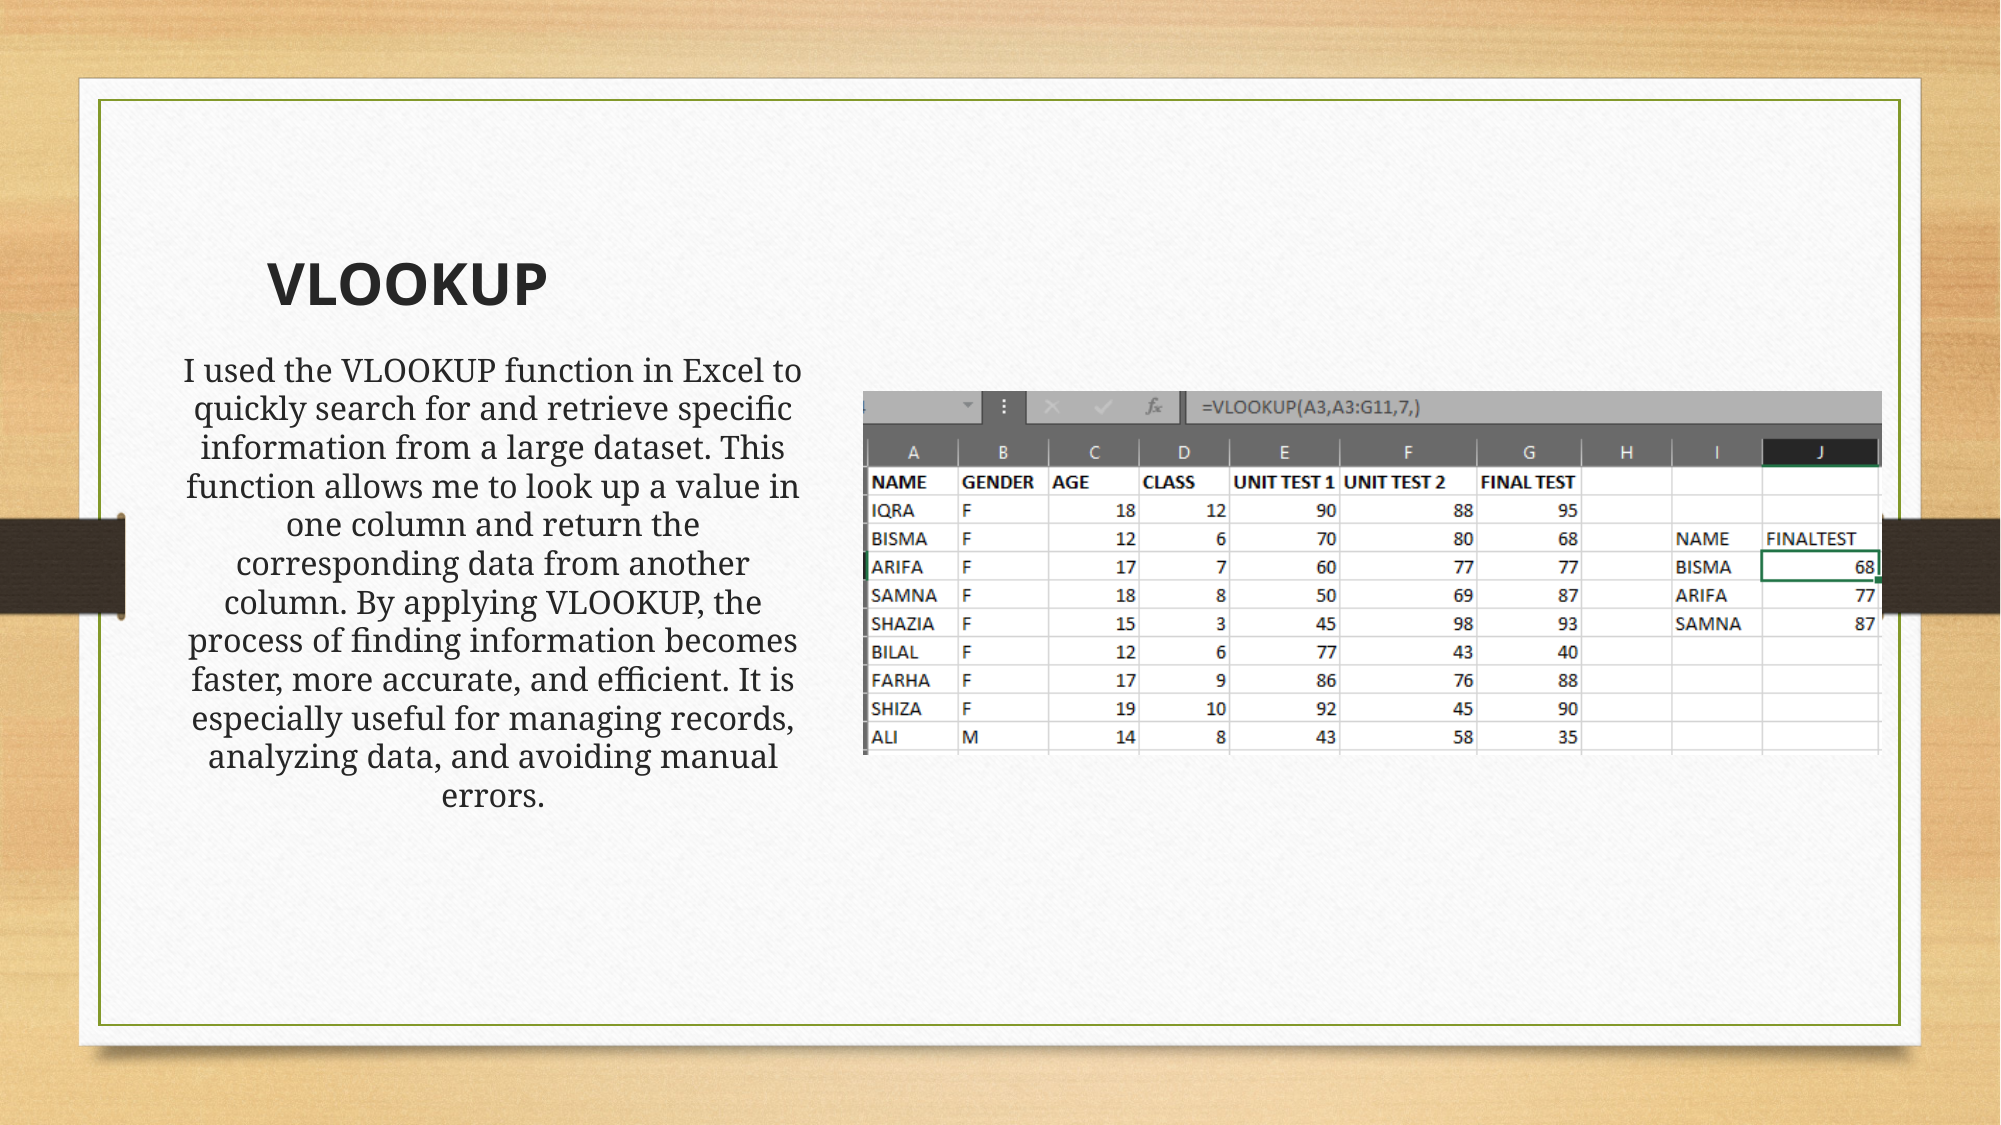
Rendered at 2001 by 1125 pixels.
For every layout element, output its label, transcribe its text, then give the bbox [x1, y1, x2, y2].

list I used the VLOOKUP function in Excel to quickly search for and retrieve specific information from a large dataset. This function allows me to look up a value in one column and return the corresponding data from another column. By applying VLOOKUP, the process of finding information becomes faster, more accurate, and efficient. It is especially useful for managing records, analyzing data, and avoiding manual errors. [163, 342, 823, 825]
picture [0, 0, 2001, 1125]
title VLOOKUP [163, 113, 654, 325]
